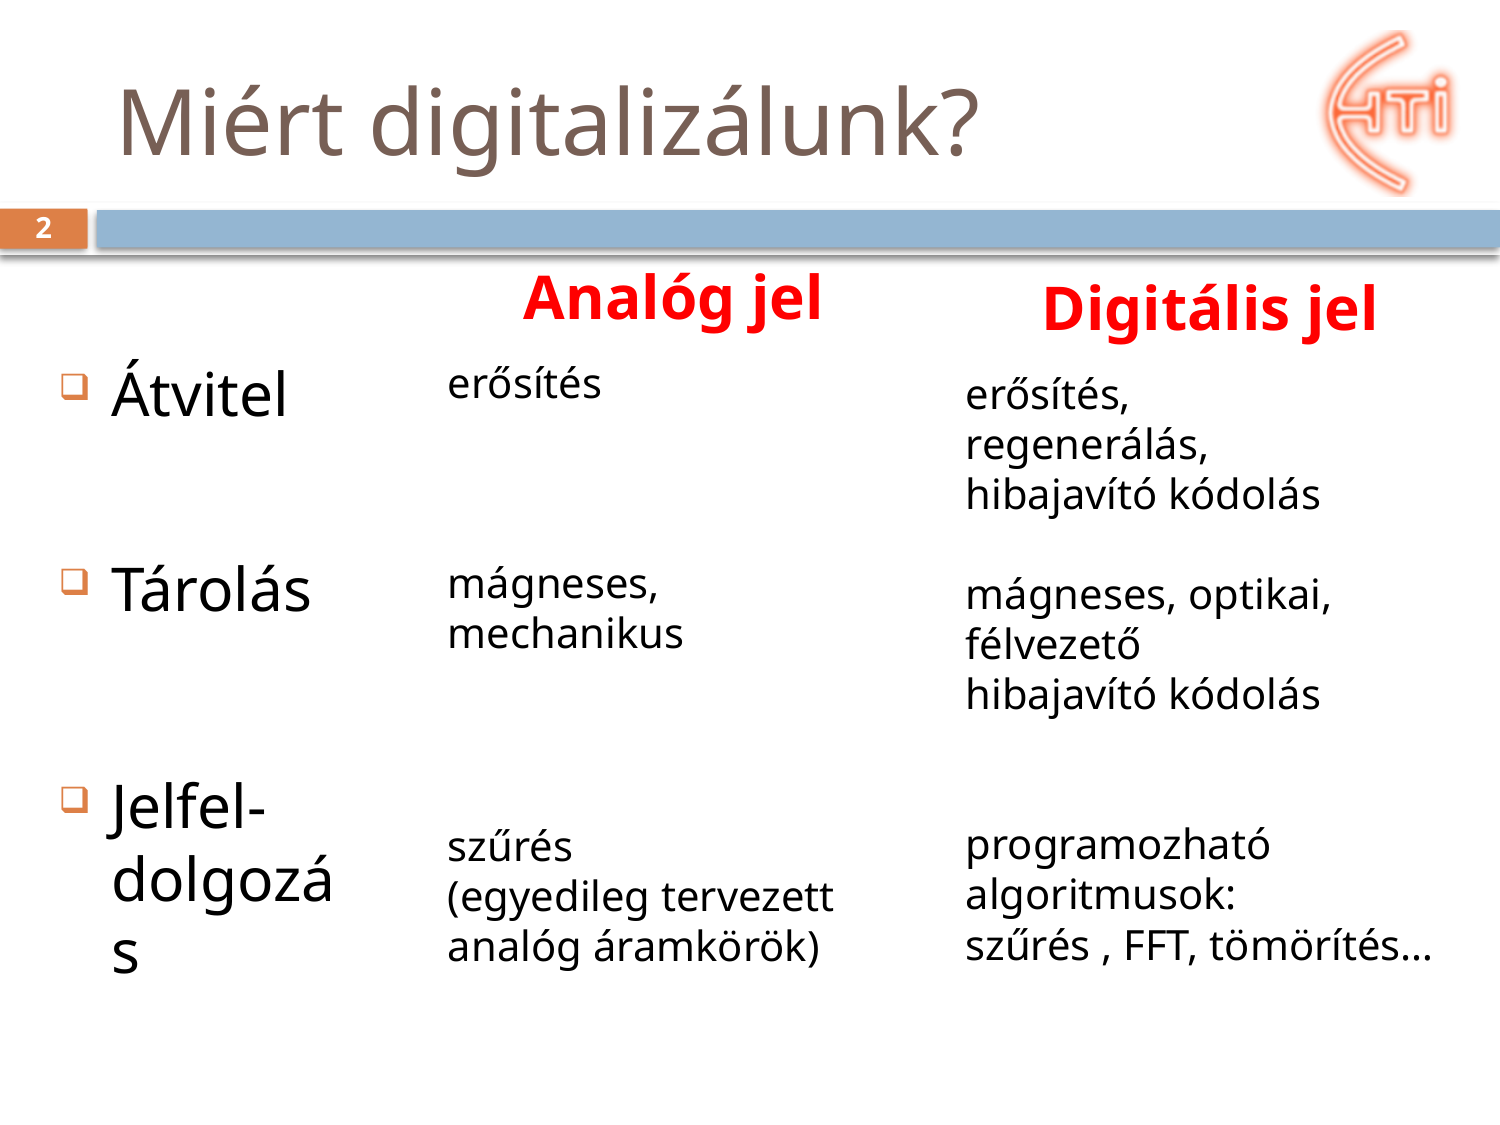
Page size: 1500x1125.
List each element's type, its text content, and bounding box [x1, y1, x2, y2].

slide_number 2 [0, 208, 88, 249]
list Analóg jel erősítés mágneses, mechanikus szűrés (egyedileg tervezett analóg áramkörök) [433, 251, 916, 1093]
title Miért digitalizálunk? [100, 37, 1300, 200]
text_box Átvitel Tárolás Jelfel-dolgozás [43, 263, 372, 1083]
text_box Digitális jel erősítés, regenerálás, hibajavító kódolás mágneses, optikai, félvezető hibajavító kódolás programozható algoritmusok: szűrés , FFT, tömörítés… [950, 262, 1471, 1083]
picture [1304, 30, 1471, 197]
